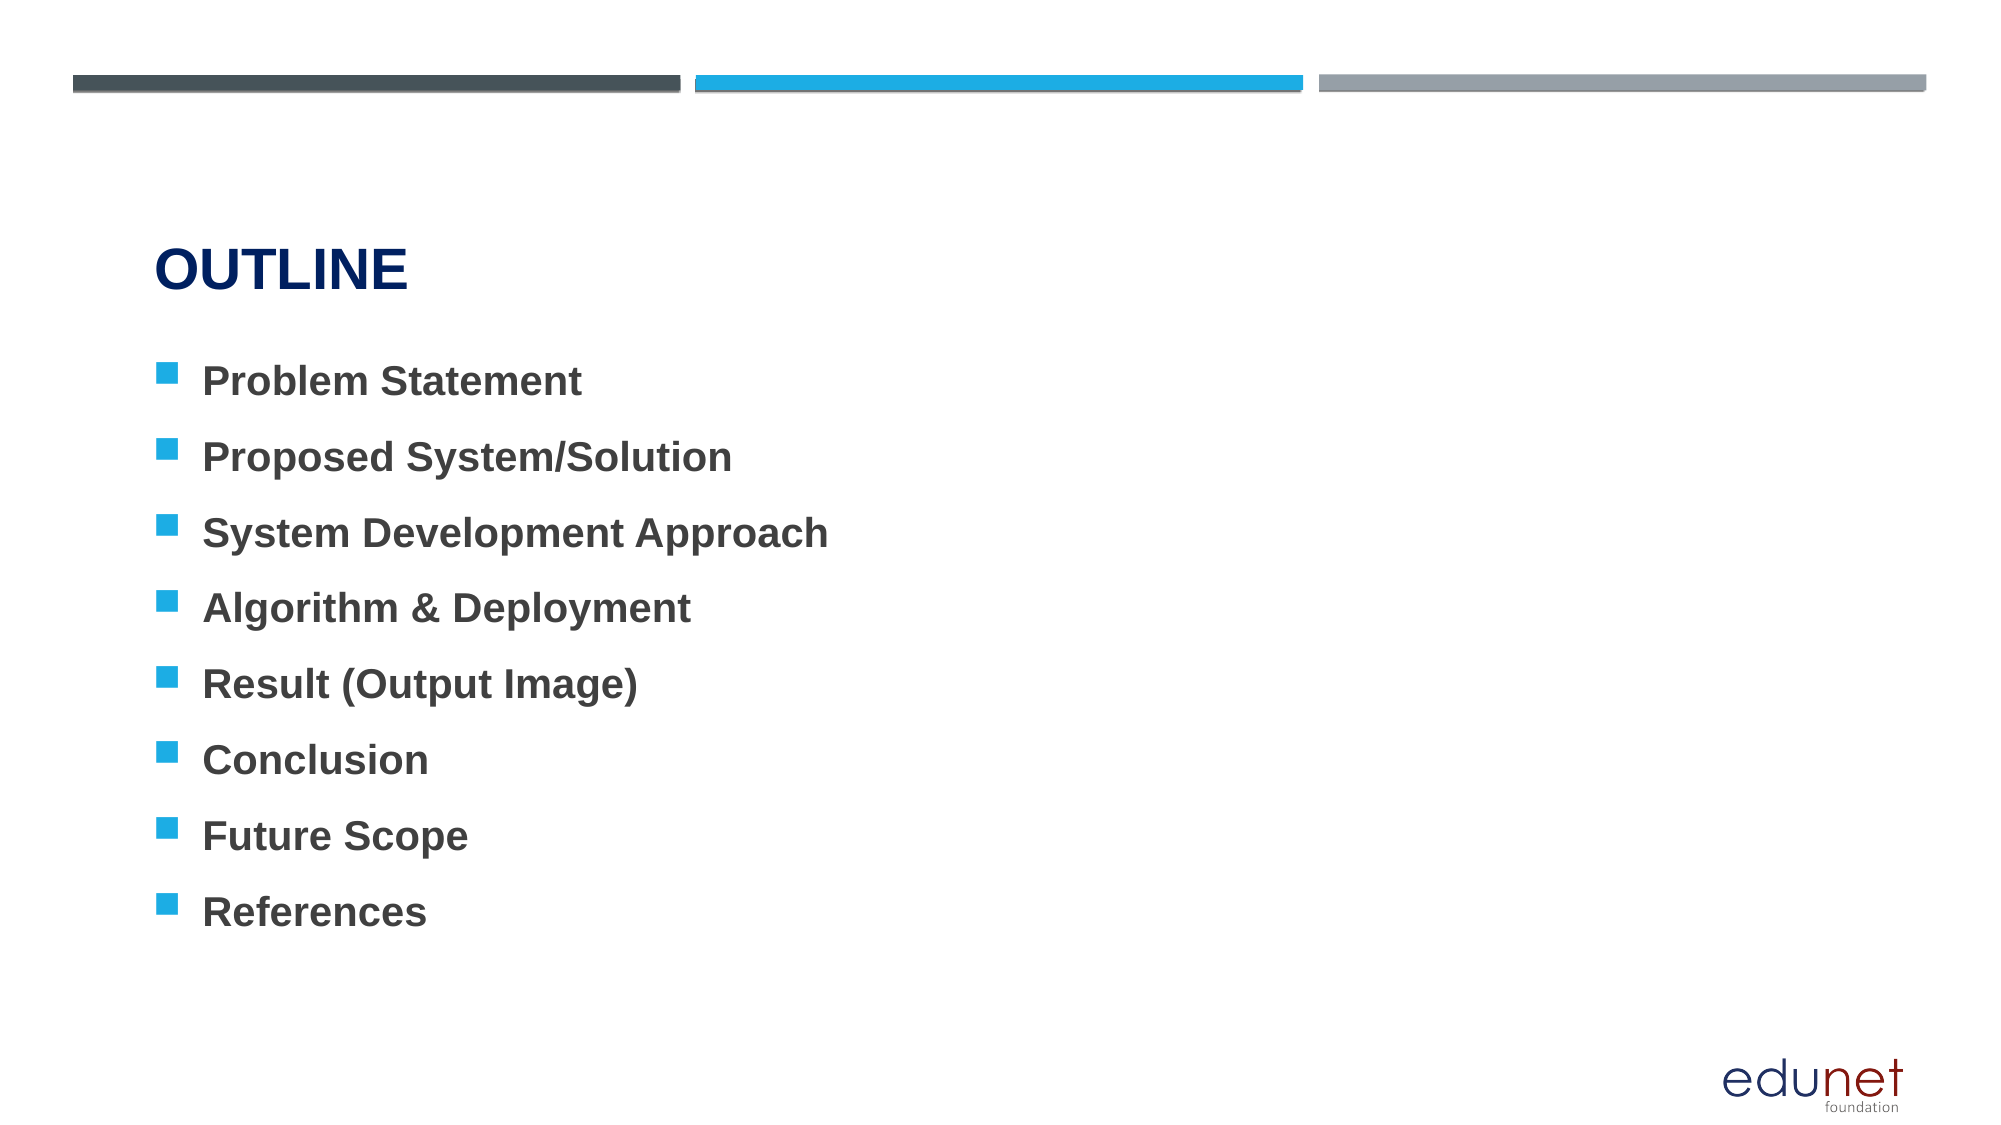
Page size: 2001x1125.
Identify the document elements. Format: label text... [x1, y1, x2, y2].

text_box Problem Statement Proposed System/Solution System Development Approach Algorithm & Deployment Result (Output Image) Conclusion Future Scope References [137, 265, 1945, 1125]
text_box OUTLINE [139, 91, 1865, 265]
